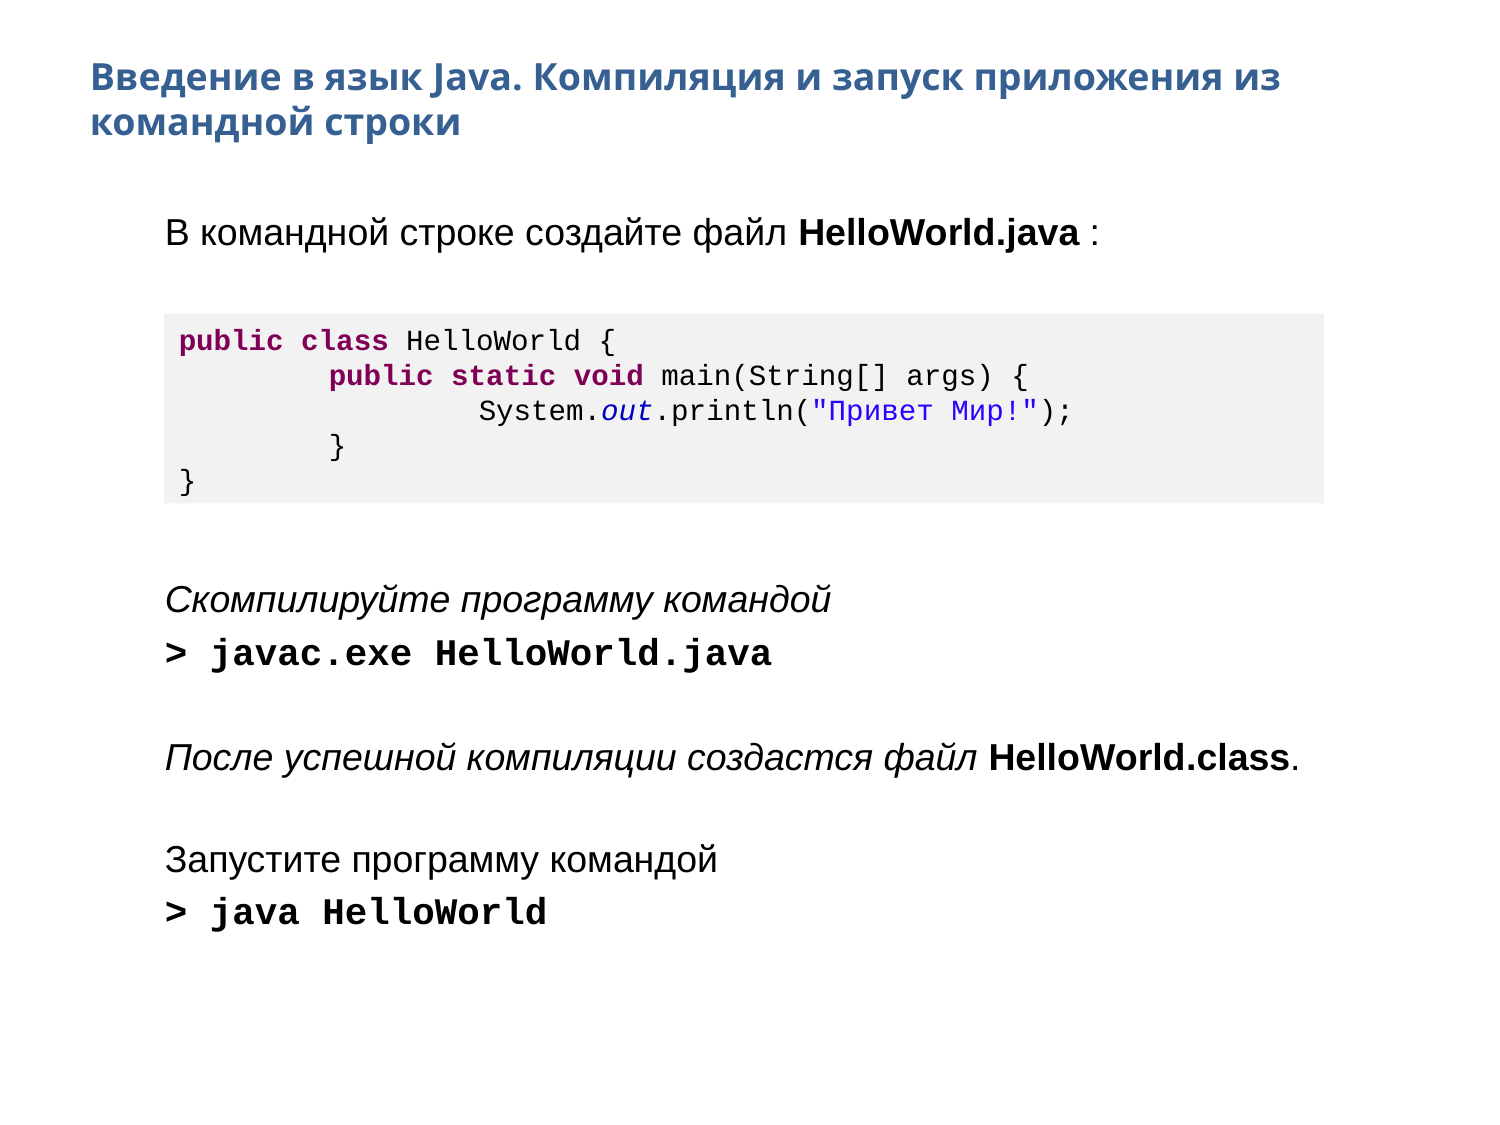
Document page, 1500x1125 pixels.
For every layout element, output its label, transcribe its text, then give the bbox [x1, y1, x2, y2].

text_box В командной строке создайте файл HelloWorld.java : Скомпилируйте программу командой > javac.exe HelloWorld.java После успешной компиляции создастся файл HelloWorld.class. Запустите программу командой > java HelloWorld [150, 200, 1447, 988]
text_box Введение в язык Java. Компиляция и запуск приложения из командной строки [74, 45, 1425, 163]
text_box public class HelloWorld { public static void main(String[] args) { System.out.println("Привет Мир!"); } } [164, 313, 1325, 504]
